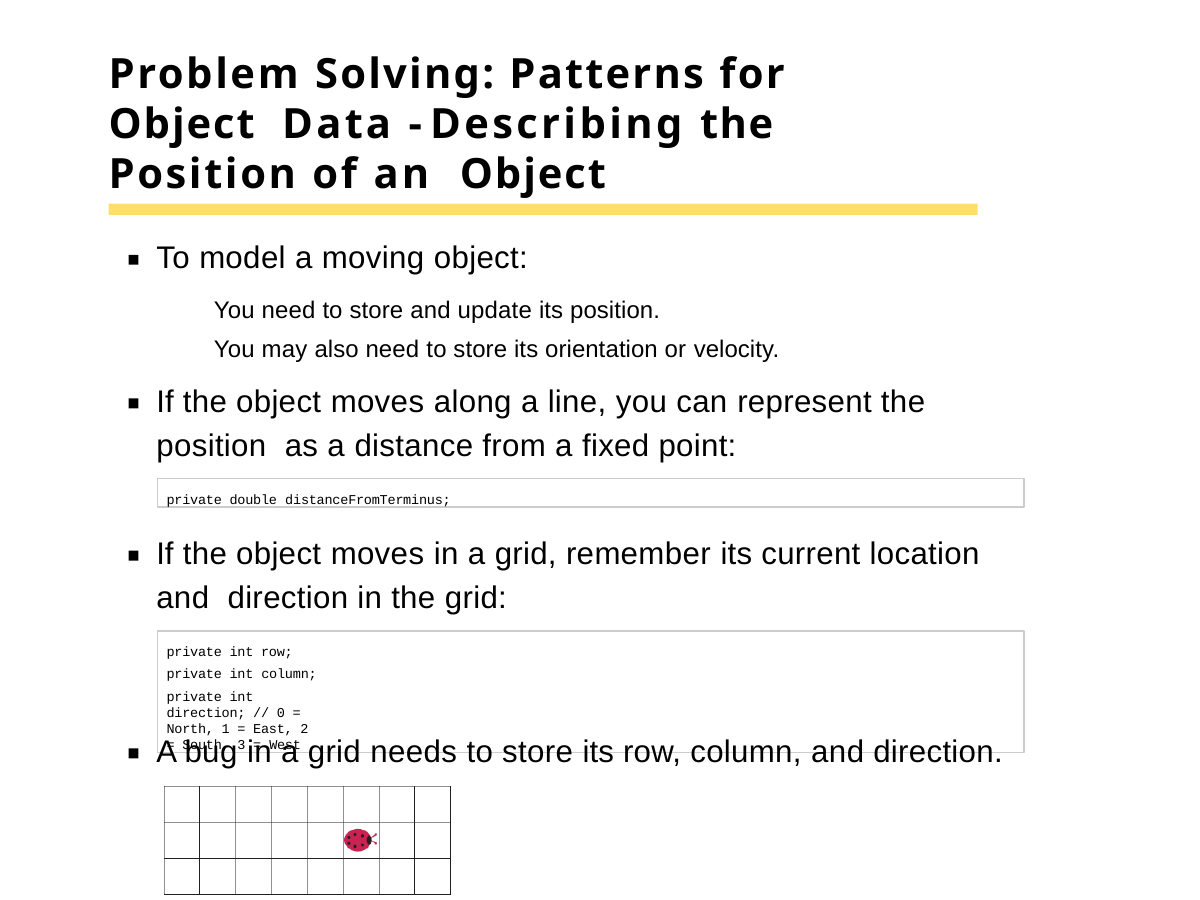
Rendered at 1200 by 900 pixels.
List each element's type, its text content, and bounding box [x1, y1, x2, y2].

text_box private double distanceFromTerminus; [157, 478, 1024, 507]
text_box If the object moves in a grid, remember its current location and direction in the grid: [154, 526, 1041, 615]
text_box To model a moving object: You need to store and update its position. You may also need to store its orientation or velocity. If the object moves along a line, you can represent the position as a distance from a fixed point: [154, 237, 1043, 463]
text_box [128, 748, 139, 759]
text_box [157, 779, 455, 900]
title Problem Solving: Patterns for Object Data - Describing the Position of an Object [106, 47, 904, 198]
text_box [128, 398, 139, 409]
text_box private int row; private int column; private int direction; // 0 = North, 1 = East, 2 = South, 3 = West [157, 631, 1024, 753]
text_box [108, 203, 978, 215]
text_box A bug in a grid needs to store its row, column, and direction. [154, 731, 1005, 769]
text_box [128, 550, 139, 561]
text_box [128, 254, 139, 265]
